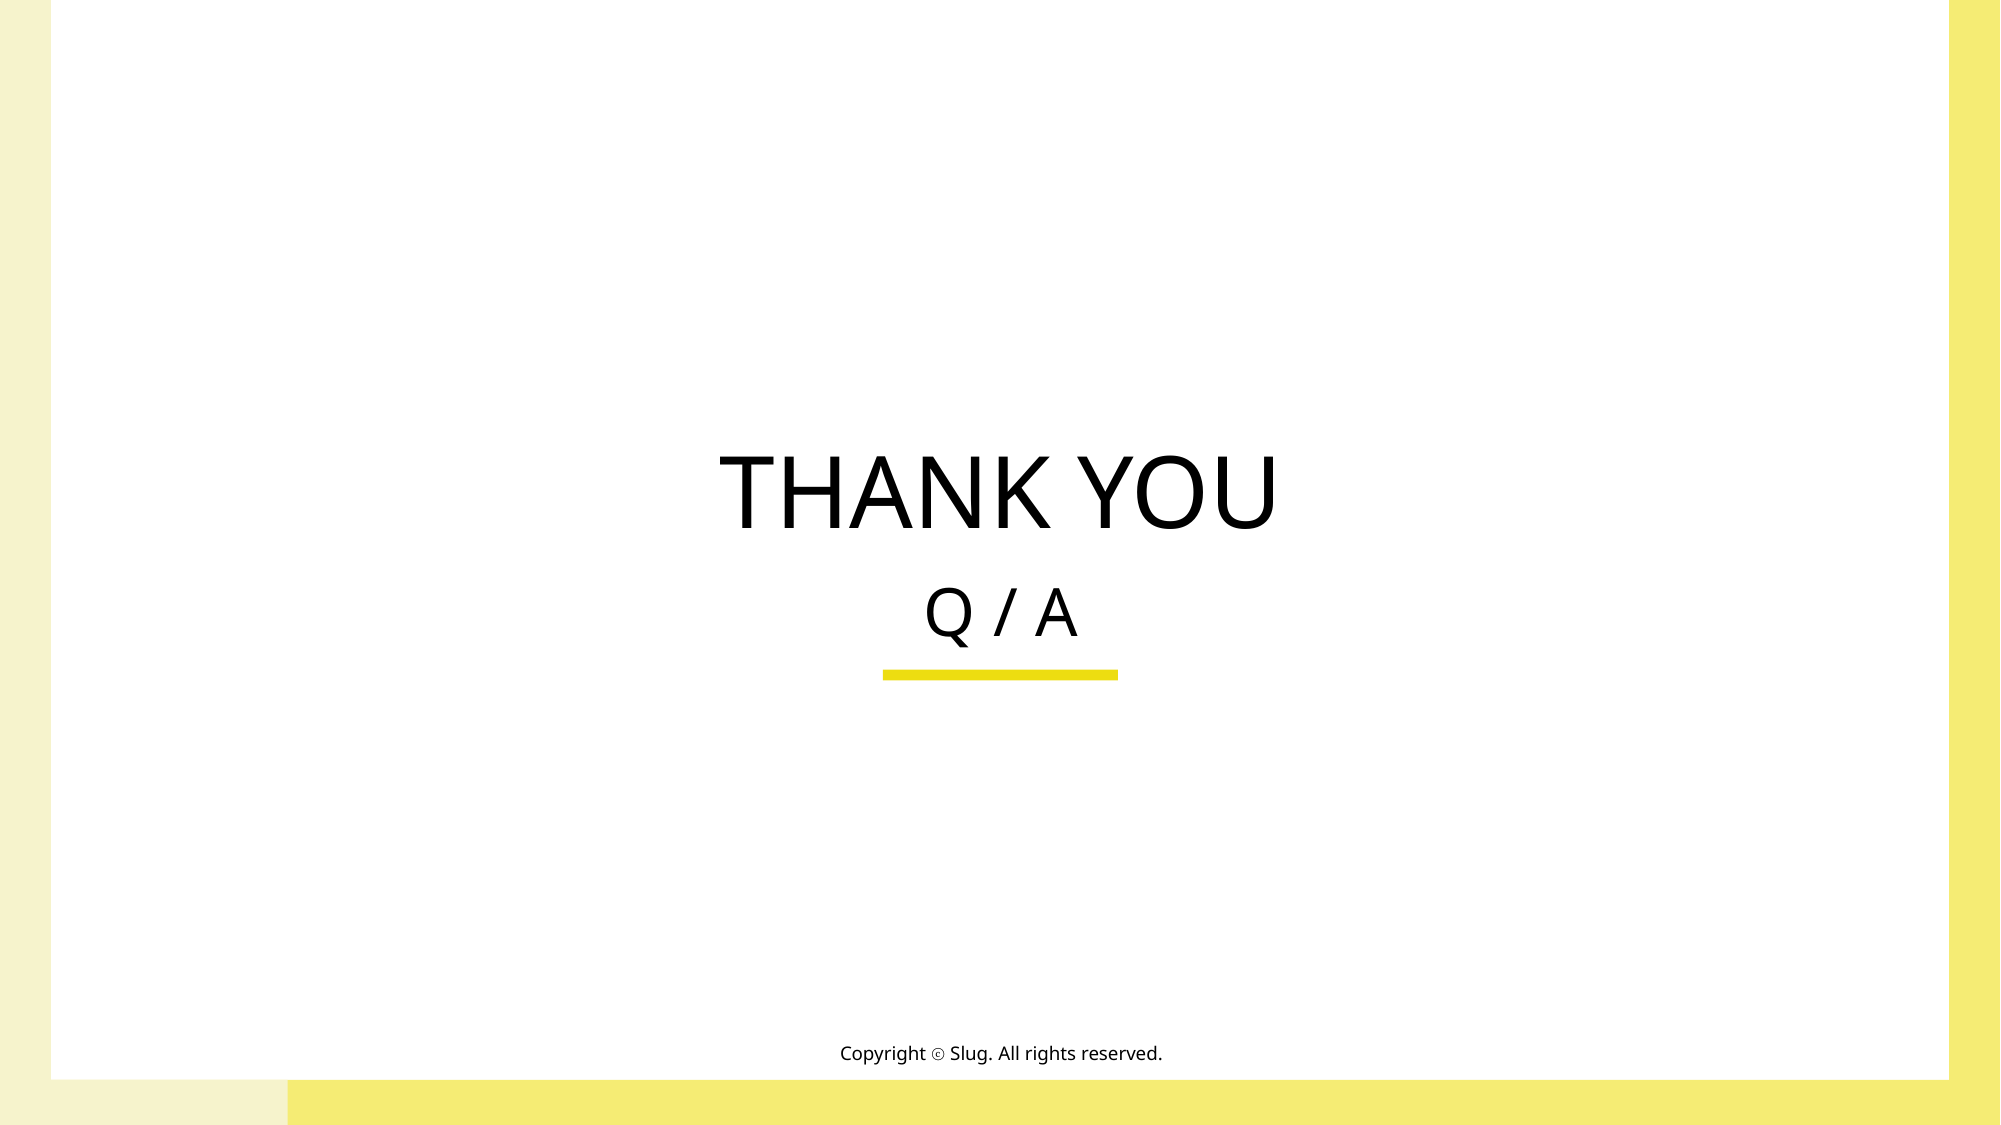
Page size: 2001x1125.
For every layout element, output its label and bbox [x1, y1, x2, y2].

text_box [0, 0, 2000, 1125]
